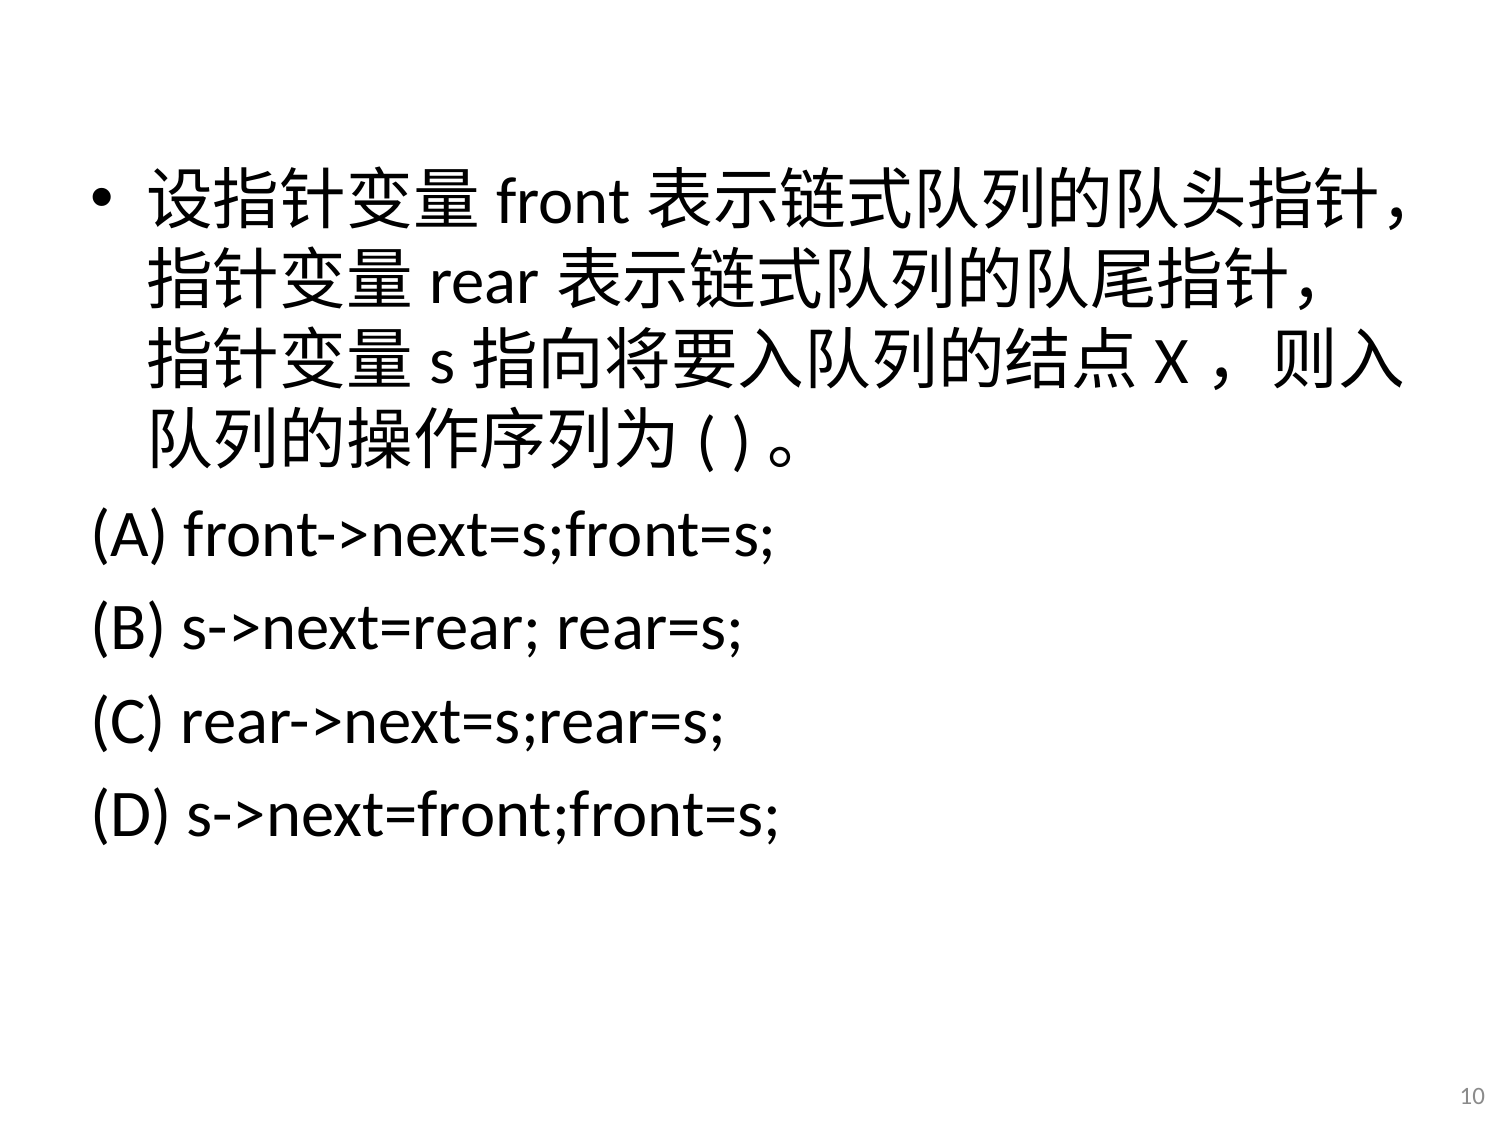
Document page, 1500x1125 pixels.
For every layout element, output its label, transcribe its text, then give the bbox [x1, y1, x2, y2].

slide_number 10 [1435, 1065, 1500, 1125]
list 设指针变量front表示链式队列的队头指针，指针变量rear表示链式队列的队尾指针，指针变量s指向将要入队列的结点X，则入队列的操作序列为( )。 (A) front->next=s;front=s; (B) s->next=rear; rear=s; (C) rear->next=s;rear=s; (D) s->next=front;front=s; [75, 149, 1425, 1106]
